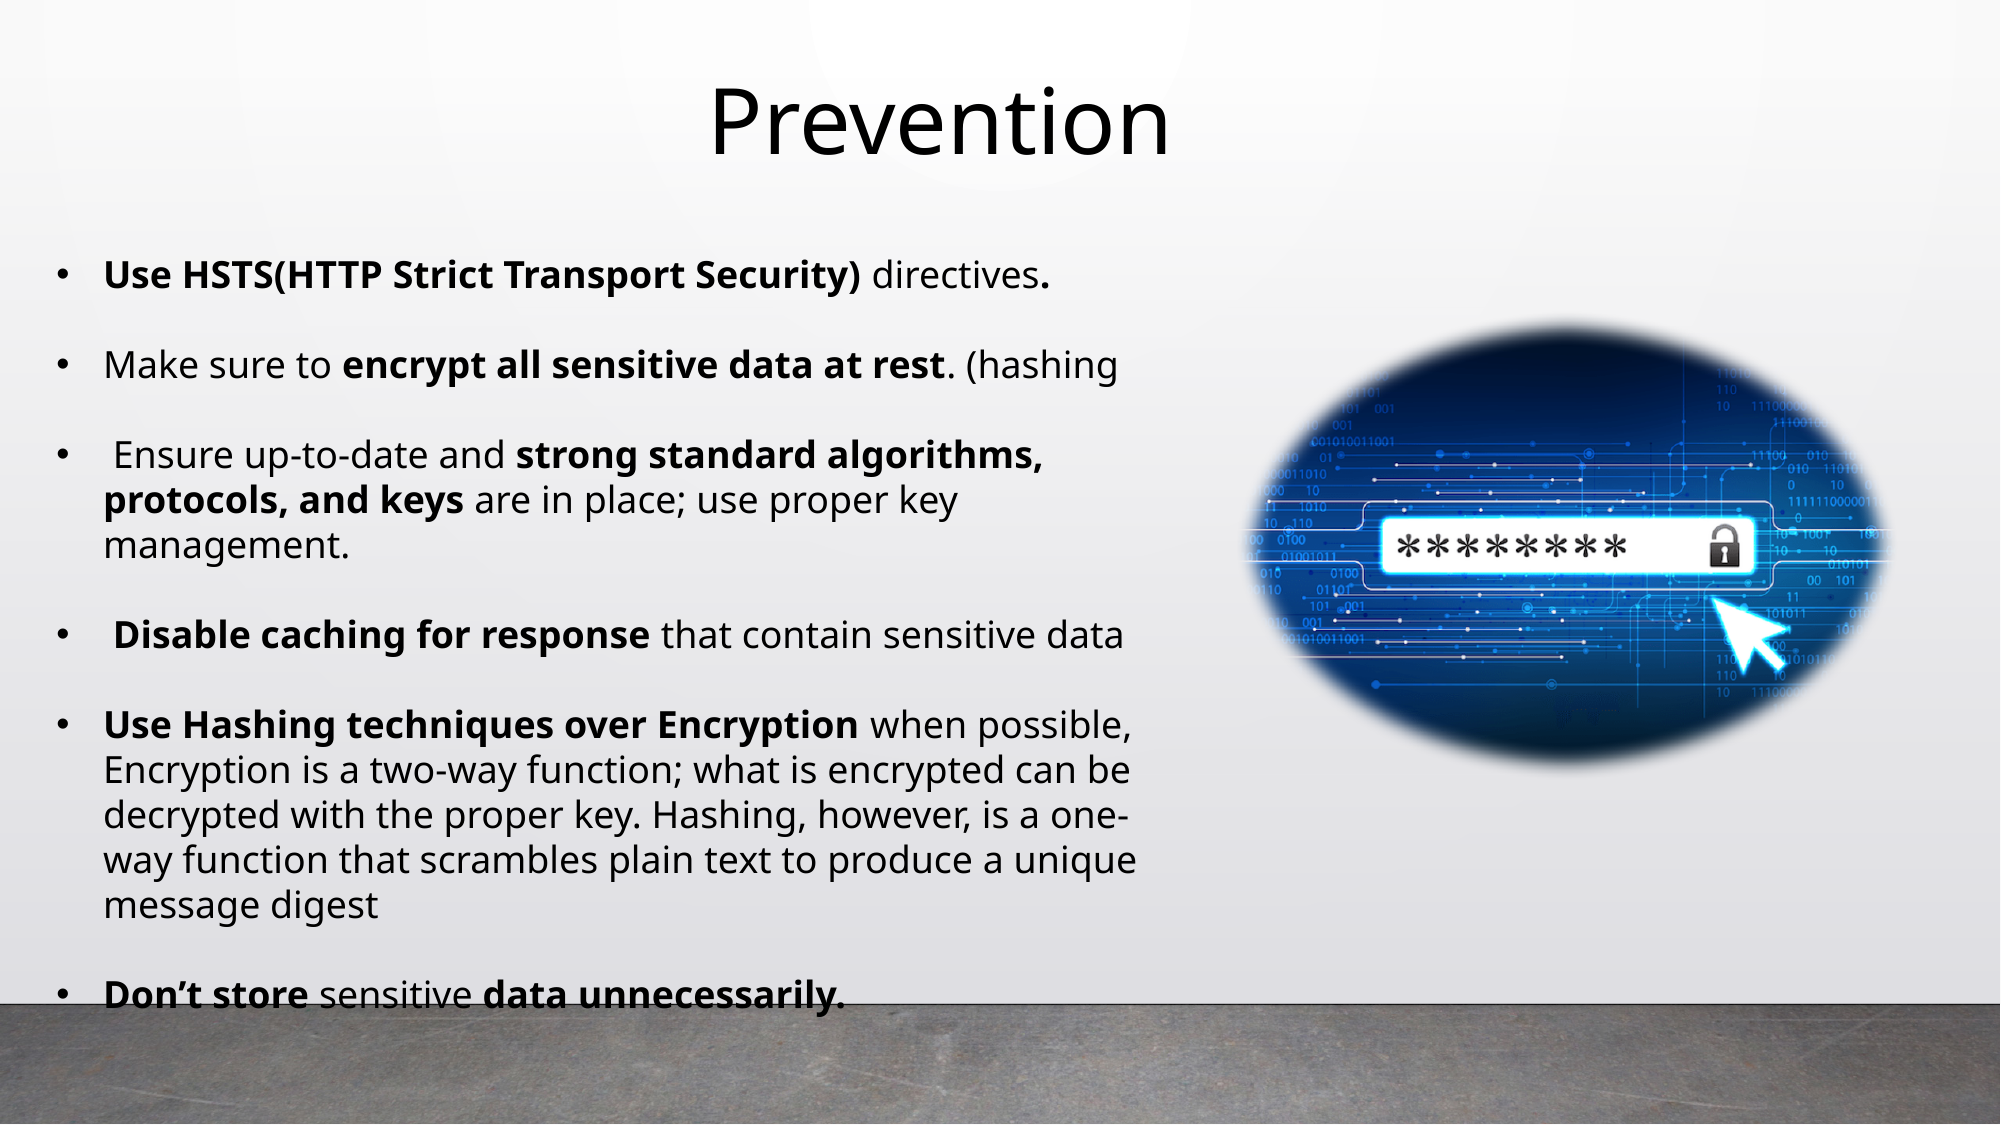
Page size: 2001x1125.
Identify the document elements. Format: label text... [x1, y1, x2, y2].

picture [0, 1004, 2000, 1124]
text_box Use HSTS(HTTP Strict Transport Security) directives. Make sure to encrypt all sensitive data at rest. (hashing Ensure up-to-date and strong standard algorithms, protocols, and keys are in place; use proper key management. Disable caching for response that contain sensitive data Use Hashing techniques over Encryption when possible, Encryption is a two-way function; what is encrypted can be decrypted with the proper key. Hashing, however, is a one-way function that scrambles plain text to produce a unique message digest Don’t store sensitive data unnecessarily. [41, 243, 1196, 1068]
text_box Prevention [488, 55, 1393, 180]
picture [1234, 310, 1899, 781]
